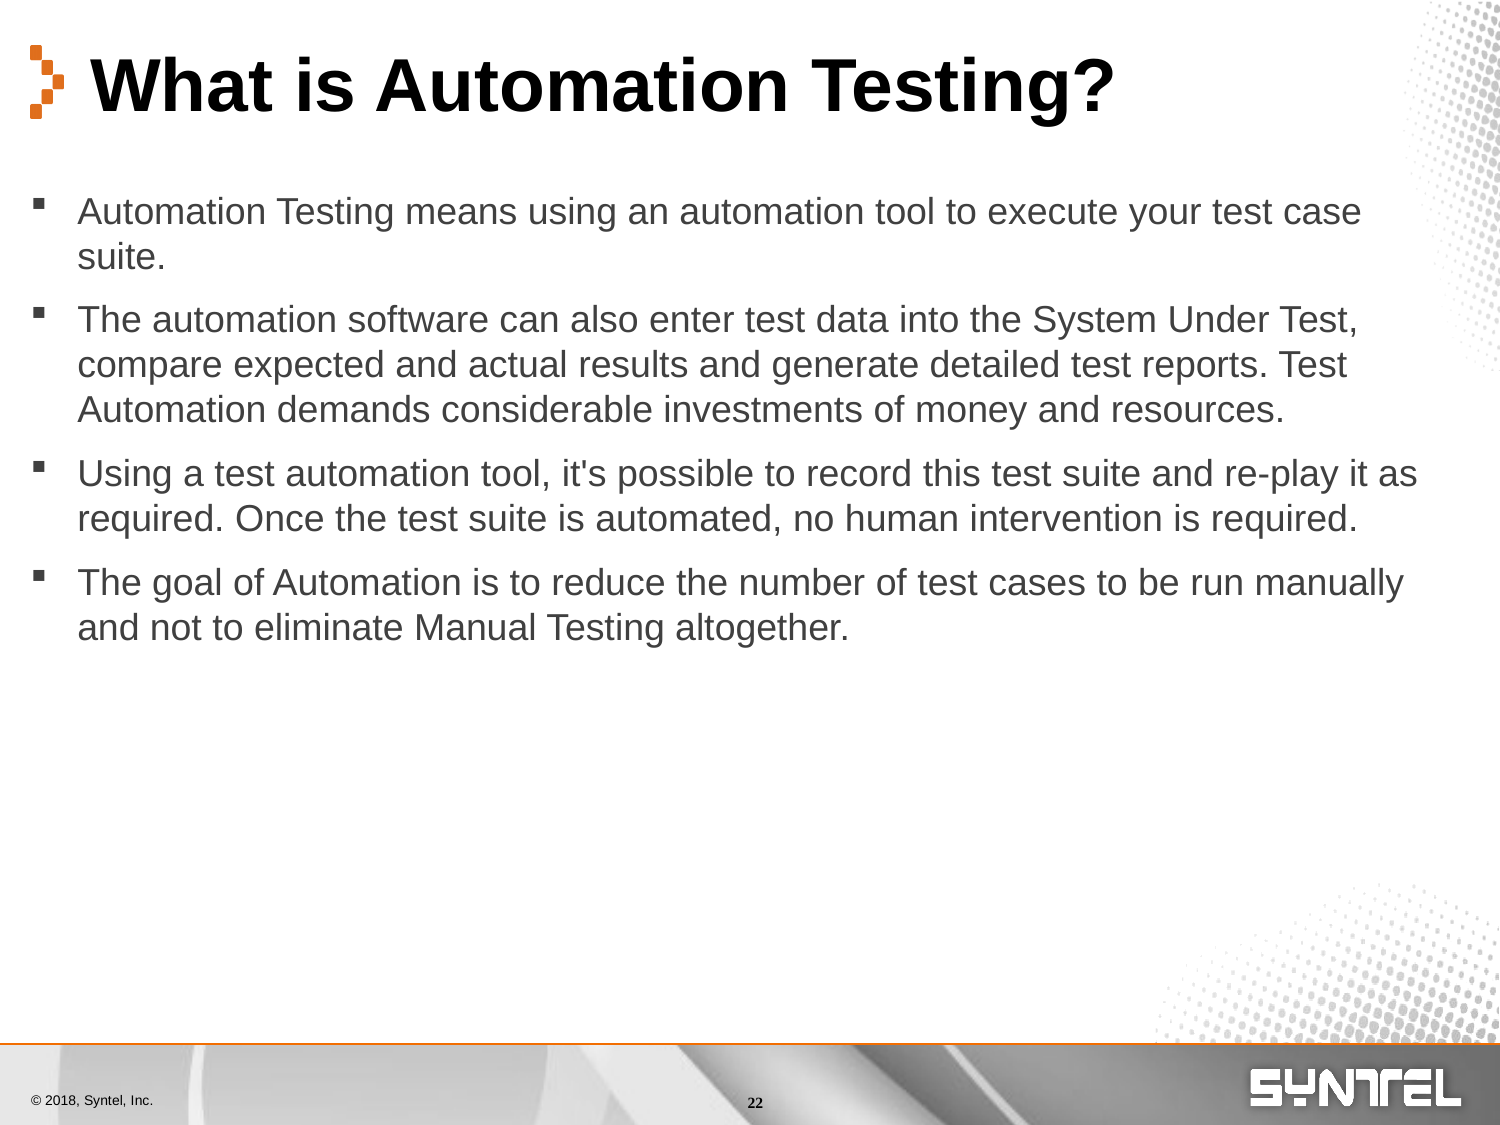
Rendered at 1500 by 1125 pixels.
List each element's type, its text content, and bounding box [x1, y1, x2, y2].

picture [1250, 1069, 1462, 1112]
picture [30, 45, 64, 119]
list What is Automation Testing? [90, 28, 1462, 135]
list Automation Testing means using an automation tool to execute your test case suite. The automation software can also enter test data into the System Under Test, compare expected and actual results and generate detailed test reports. Test Automation demands considerable investments of money and resources. Using a test automation tool, it's possible to record this test suite and re-play it as required. Once the test suite is automated, no human intervention is required. The goal of Automation is to reduce the number of test cases to be run manually and not to eliminate Manual Testing altogether. [30, 186, 1461, 1006]
